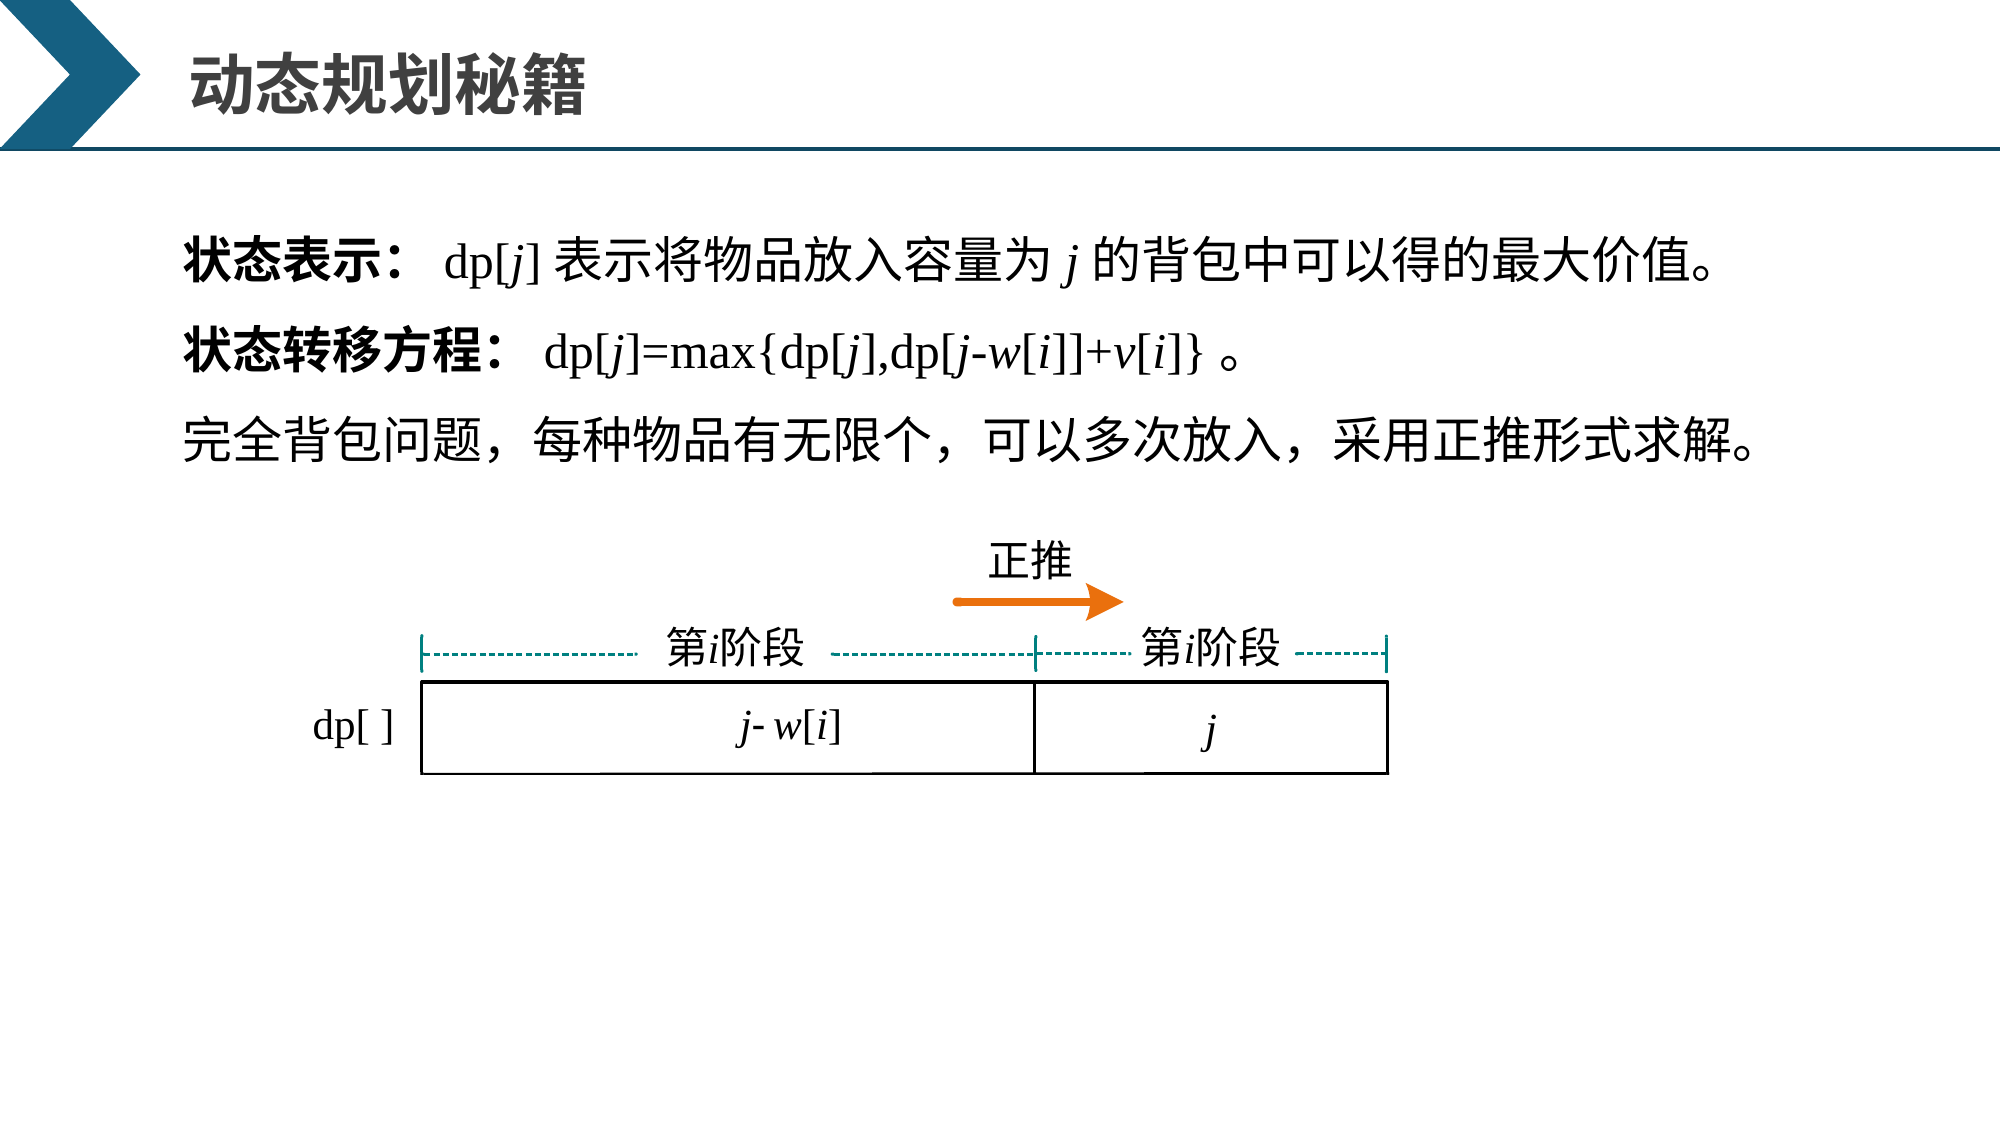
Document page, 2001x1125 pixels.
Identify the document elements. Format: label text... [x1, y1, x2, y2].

text_box 状态表示：dp[j]表示将物品放入容量为j的背包中可以得的最大价值。 状态转移方程：dp[j]=max{dp[j],dp[j-w[i]]+v[i]}。 完全背包问题，每种物品有无限个，可以多次放入，采用正推形式求解。 [167, 191, 1786, 476]
text_box 动态规划秘籍 [173, 35, 823, 130]
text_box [279, 526, 1390, 776]
text_box [0, 0, 143, 148]
